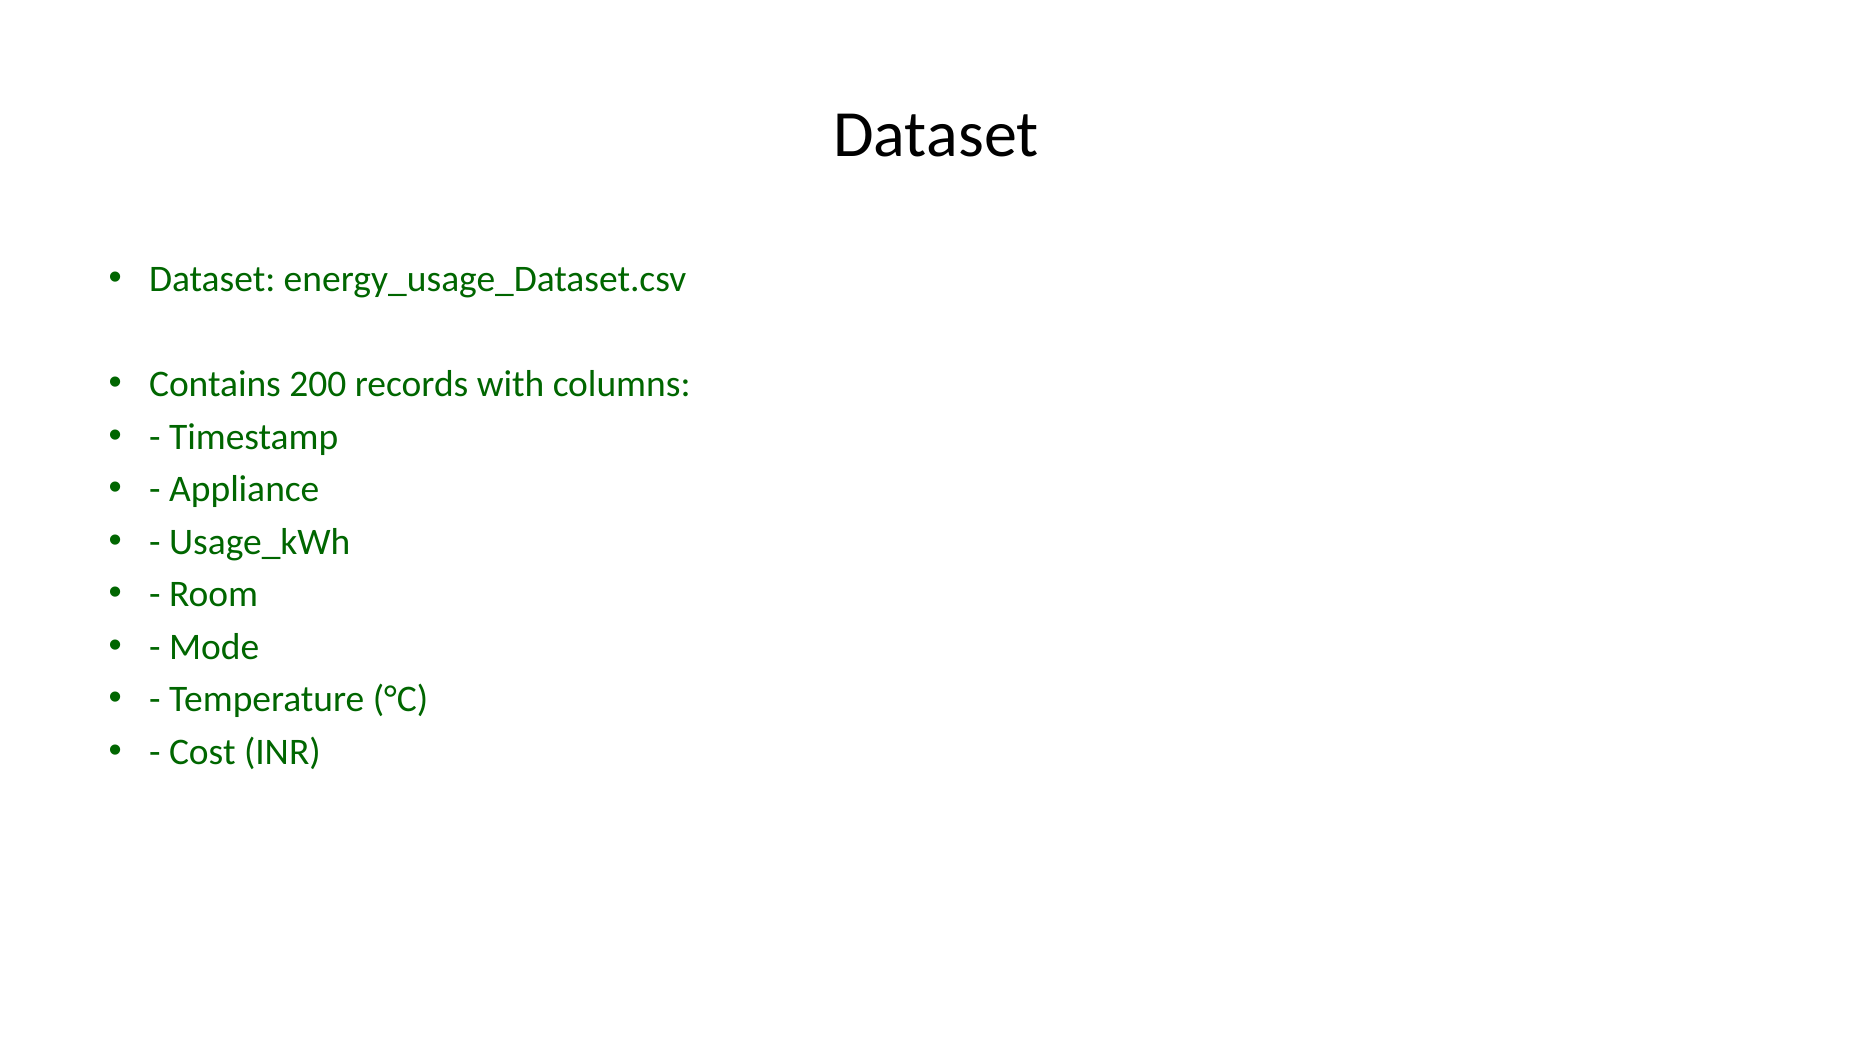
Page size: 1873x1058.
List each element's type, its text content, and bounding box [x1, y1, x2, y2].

title Dataset [93, 42, 1779, 219]
list Dataset: energy_usage_Dataset.csv Contains 200 records with columns: - Timestamp - Appliance - Usage_kWh - Room - Mode - Temperature (°C) - Cost (INR) [93, 246, 1779, 945]
